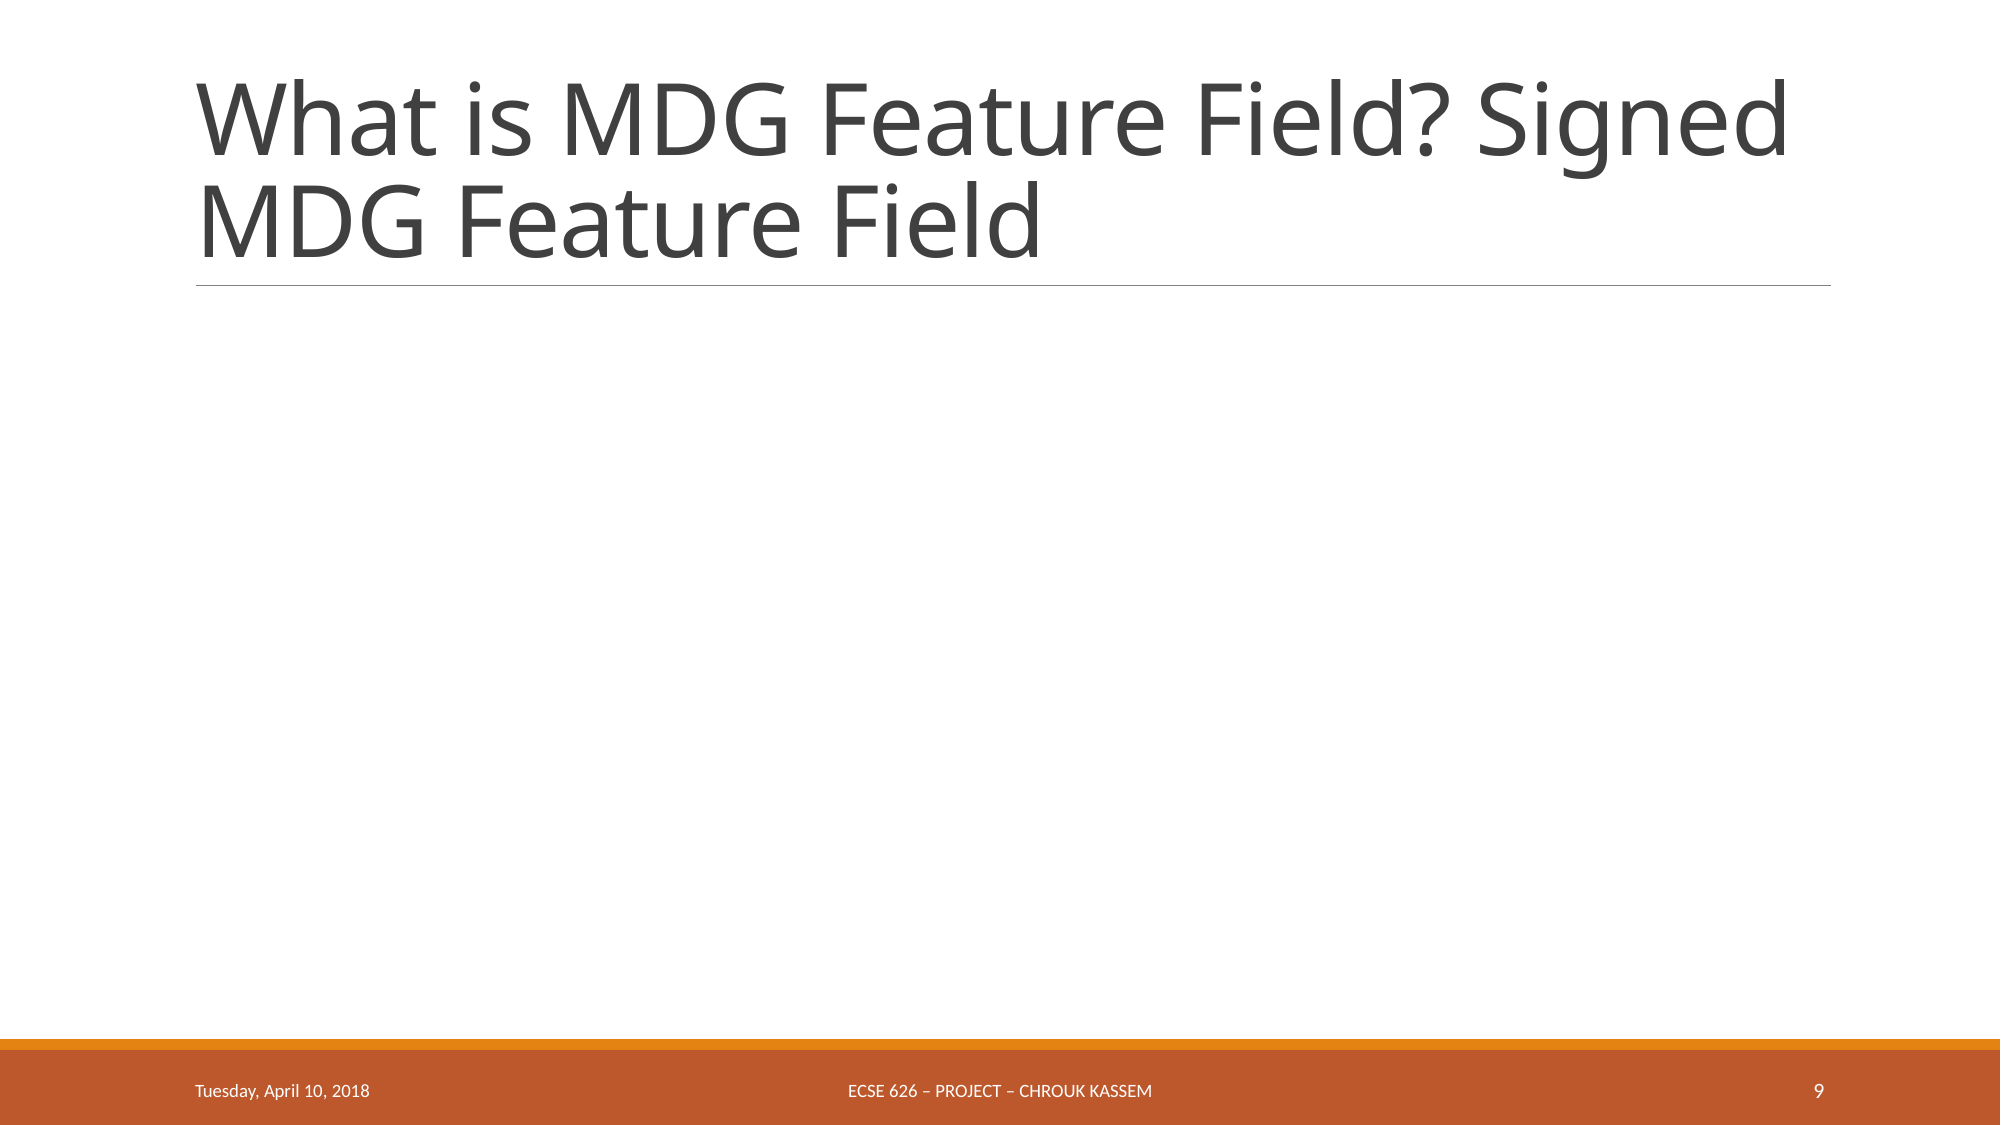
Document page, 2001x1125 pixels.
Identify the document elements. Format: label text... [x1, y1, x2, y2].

title What is MDG Feature Field? Signed MDG Feature Field [180, 47, 1830, 285]
footer ECSE 626 – Project – Chrouk Kassem [604, 1059, 1396, 1120]
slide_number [180, 1059, 586, 1120]
slide_number 9 [1624, 1059, 1840, 1120]
